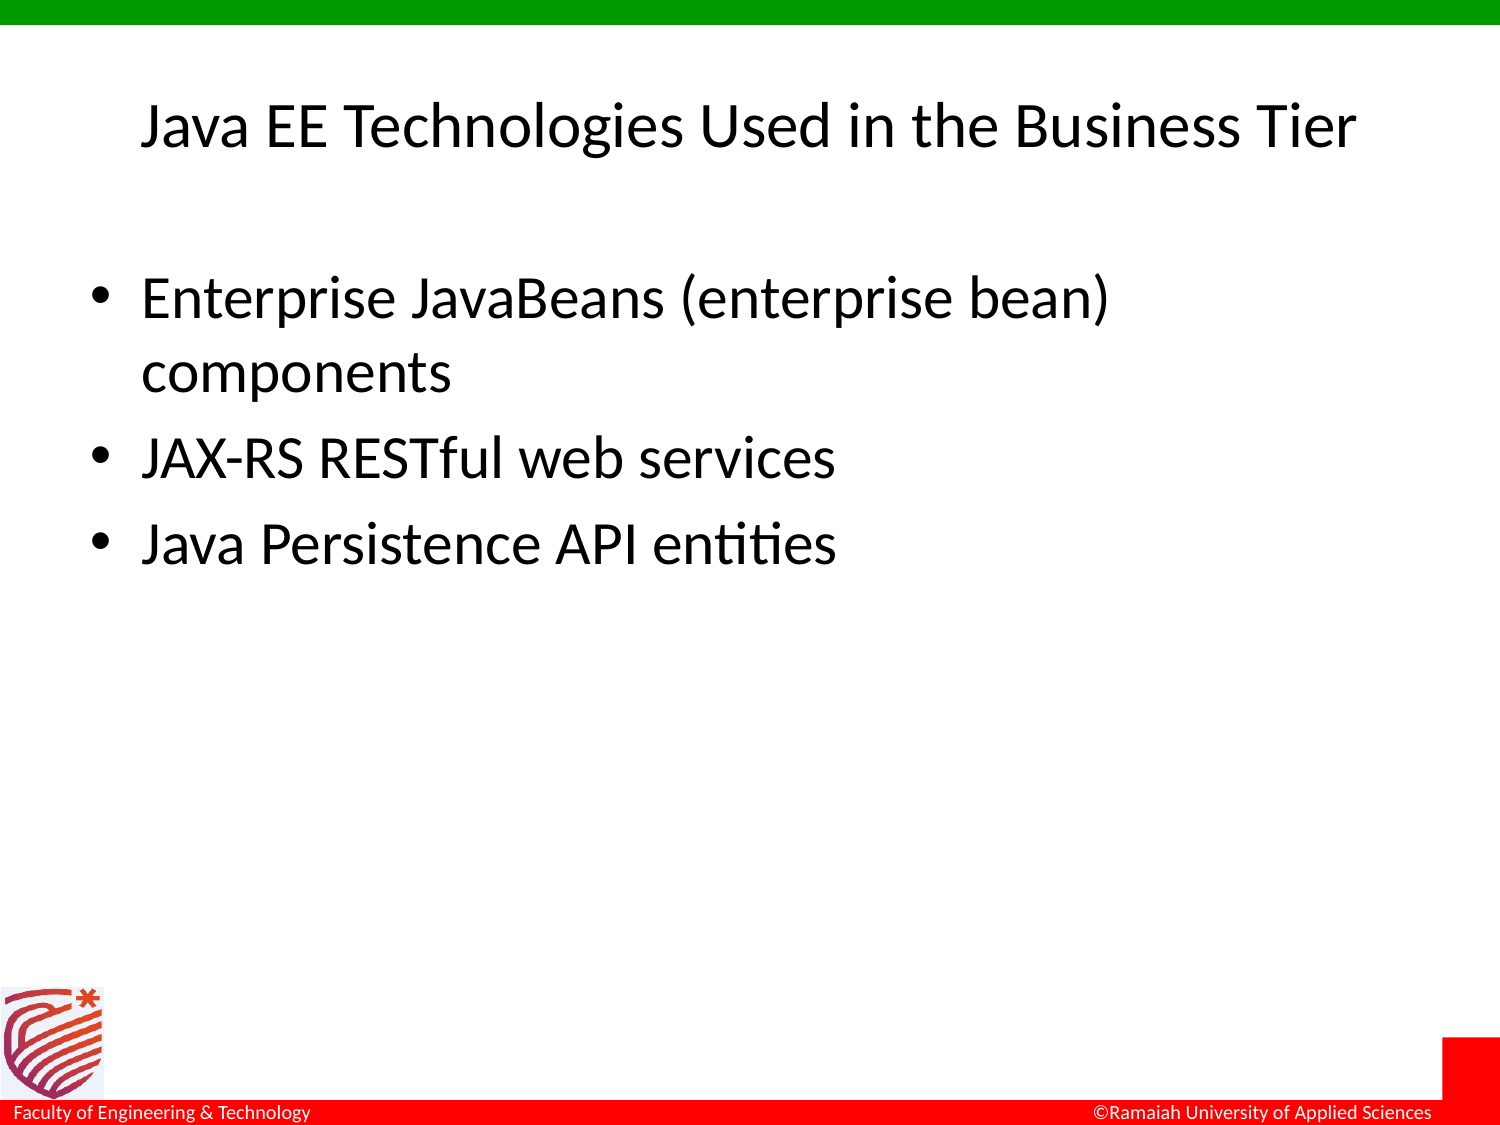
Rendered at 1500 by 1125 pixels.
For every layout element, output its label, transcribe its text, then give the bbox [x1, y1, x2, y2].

picture [1, 987, 104, 1100]
list Enterprise JavaBeans (enterprise bean) components JAX-RS RESTful web services Java Persistence API entities [75, 249, 1425, 1018]
title Java EE Technologies Used in the Business Tier [75, 75, 1425, 213]
